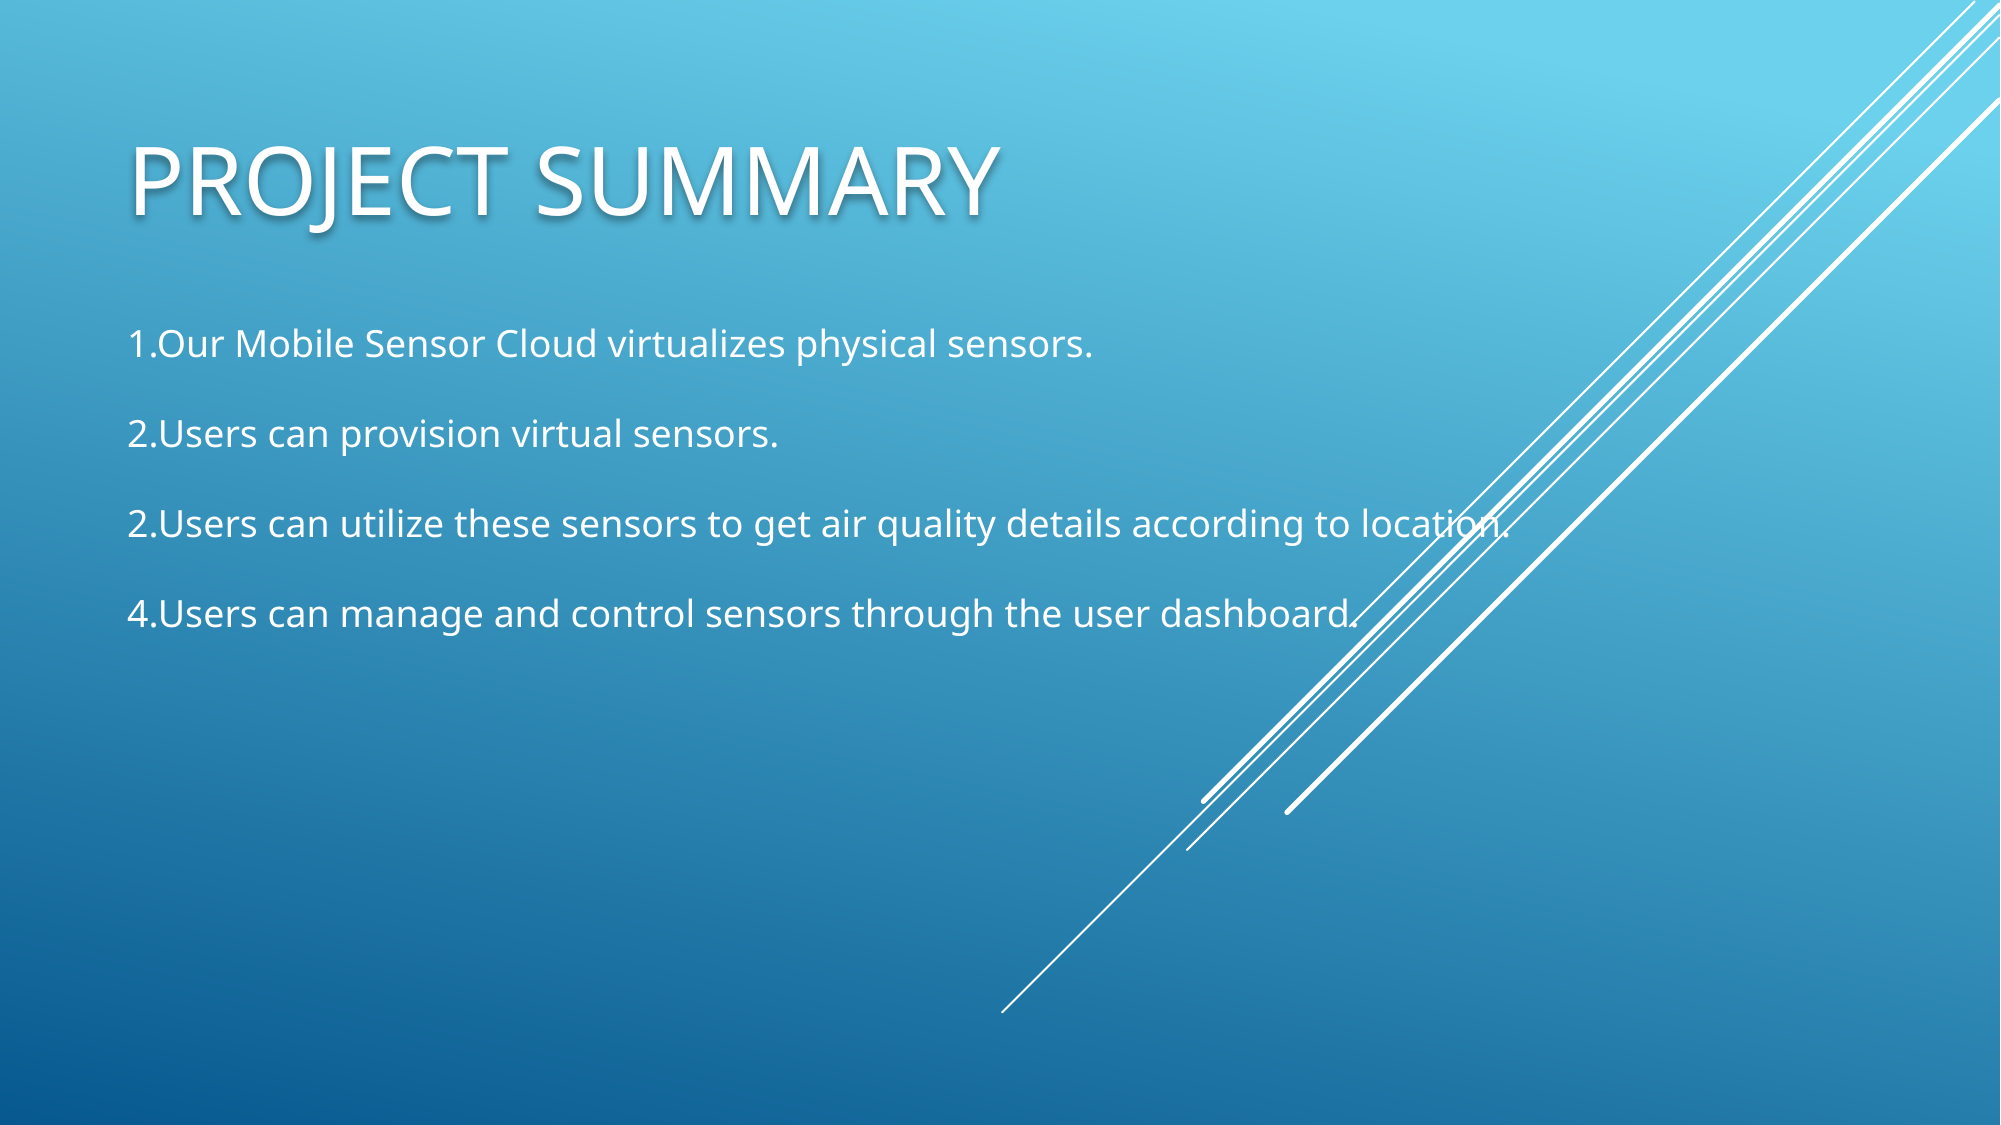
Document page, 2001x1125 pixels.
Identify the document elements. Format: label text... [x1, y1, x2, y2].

text_box 1.Our Mobile Sensor Cloud virtualizes physical sensors. 2.Users can provision virtual sensors. 2.Users can utilize these sensors to get air quality details according to location. 4.Users can manage and control sensors through the user dashboard. [112, 267, 1725, 642]
title Project summary [112, 112, 1425, 242]
